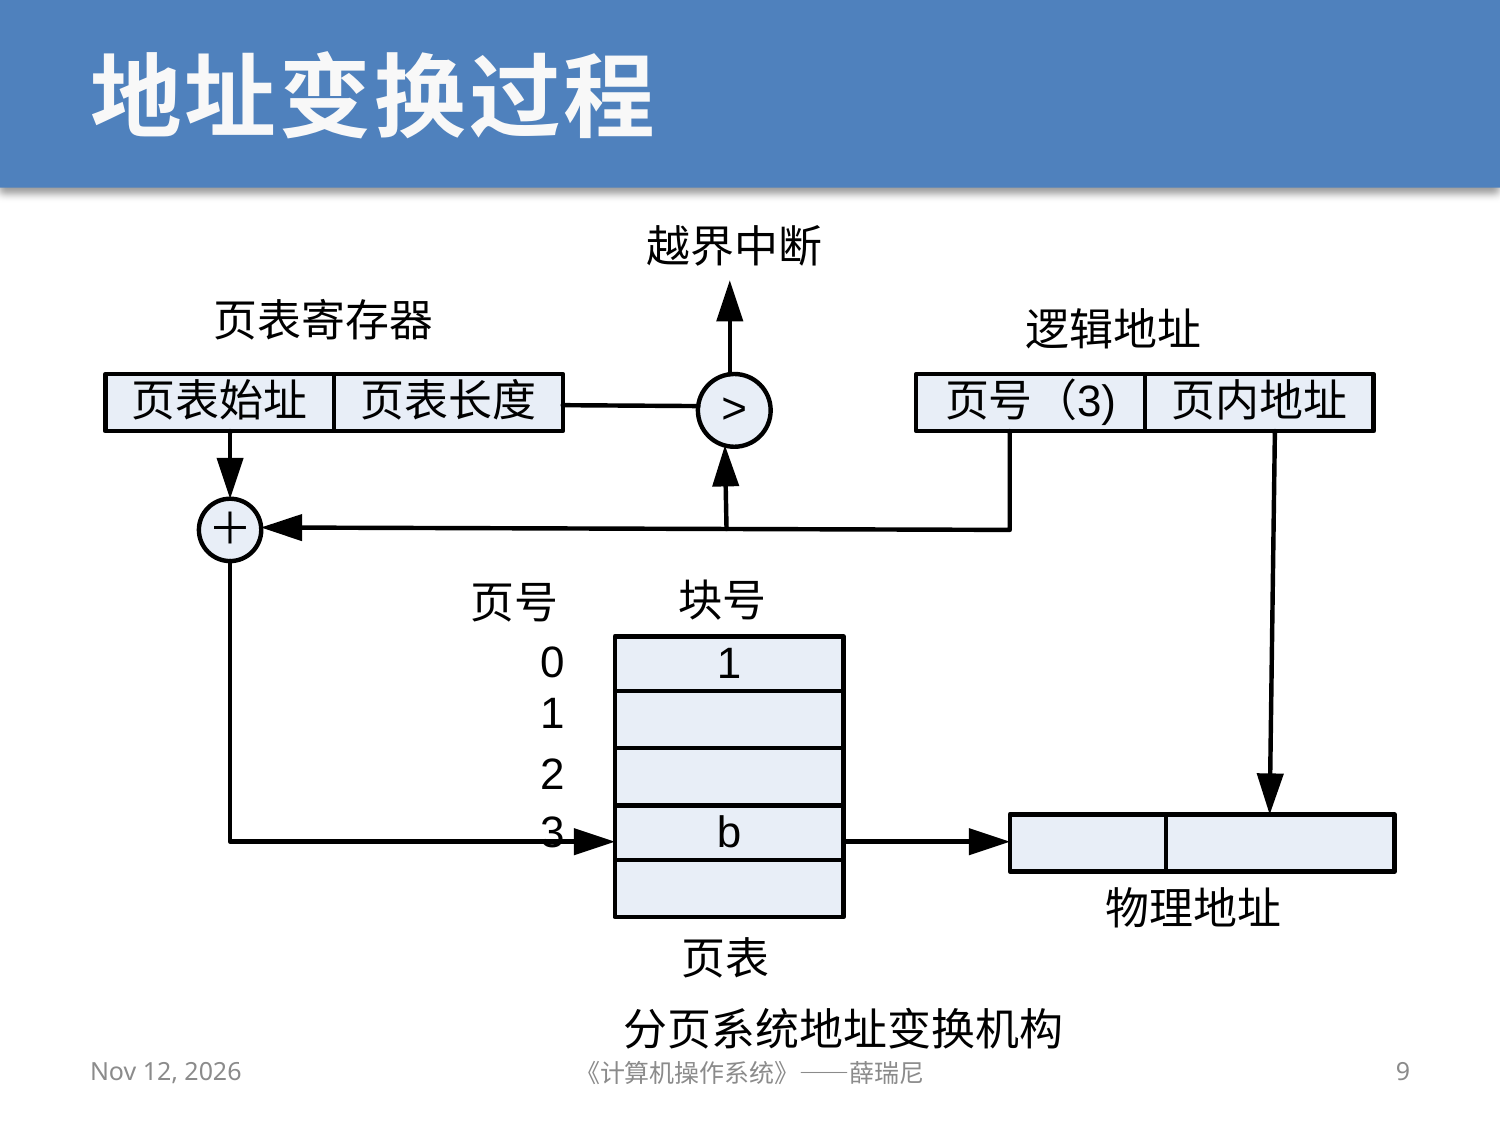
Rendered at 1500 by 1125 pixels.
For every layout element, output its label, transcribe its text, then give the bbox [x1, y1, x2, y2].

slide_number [75, 1042, 425, 1103]
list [100, 214, 1400, 1066]
slide_number 9 [1074, 1042, 1425, 1103]
title 地址变换过程 [75, 0, 1425, 188]
footer 《计算机操作系统》——薛瑞尼 [512, 1072, 988, 1103]
